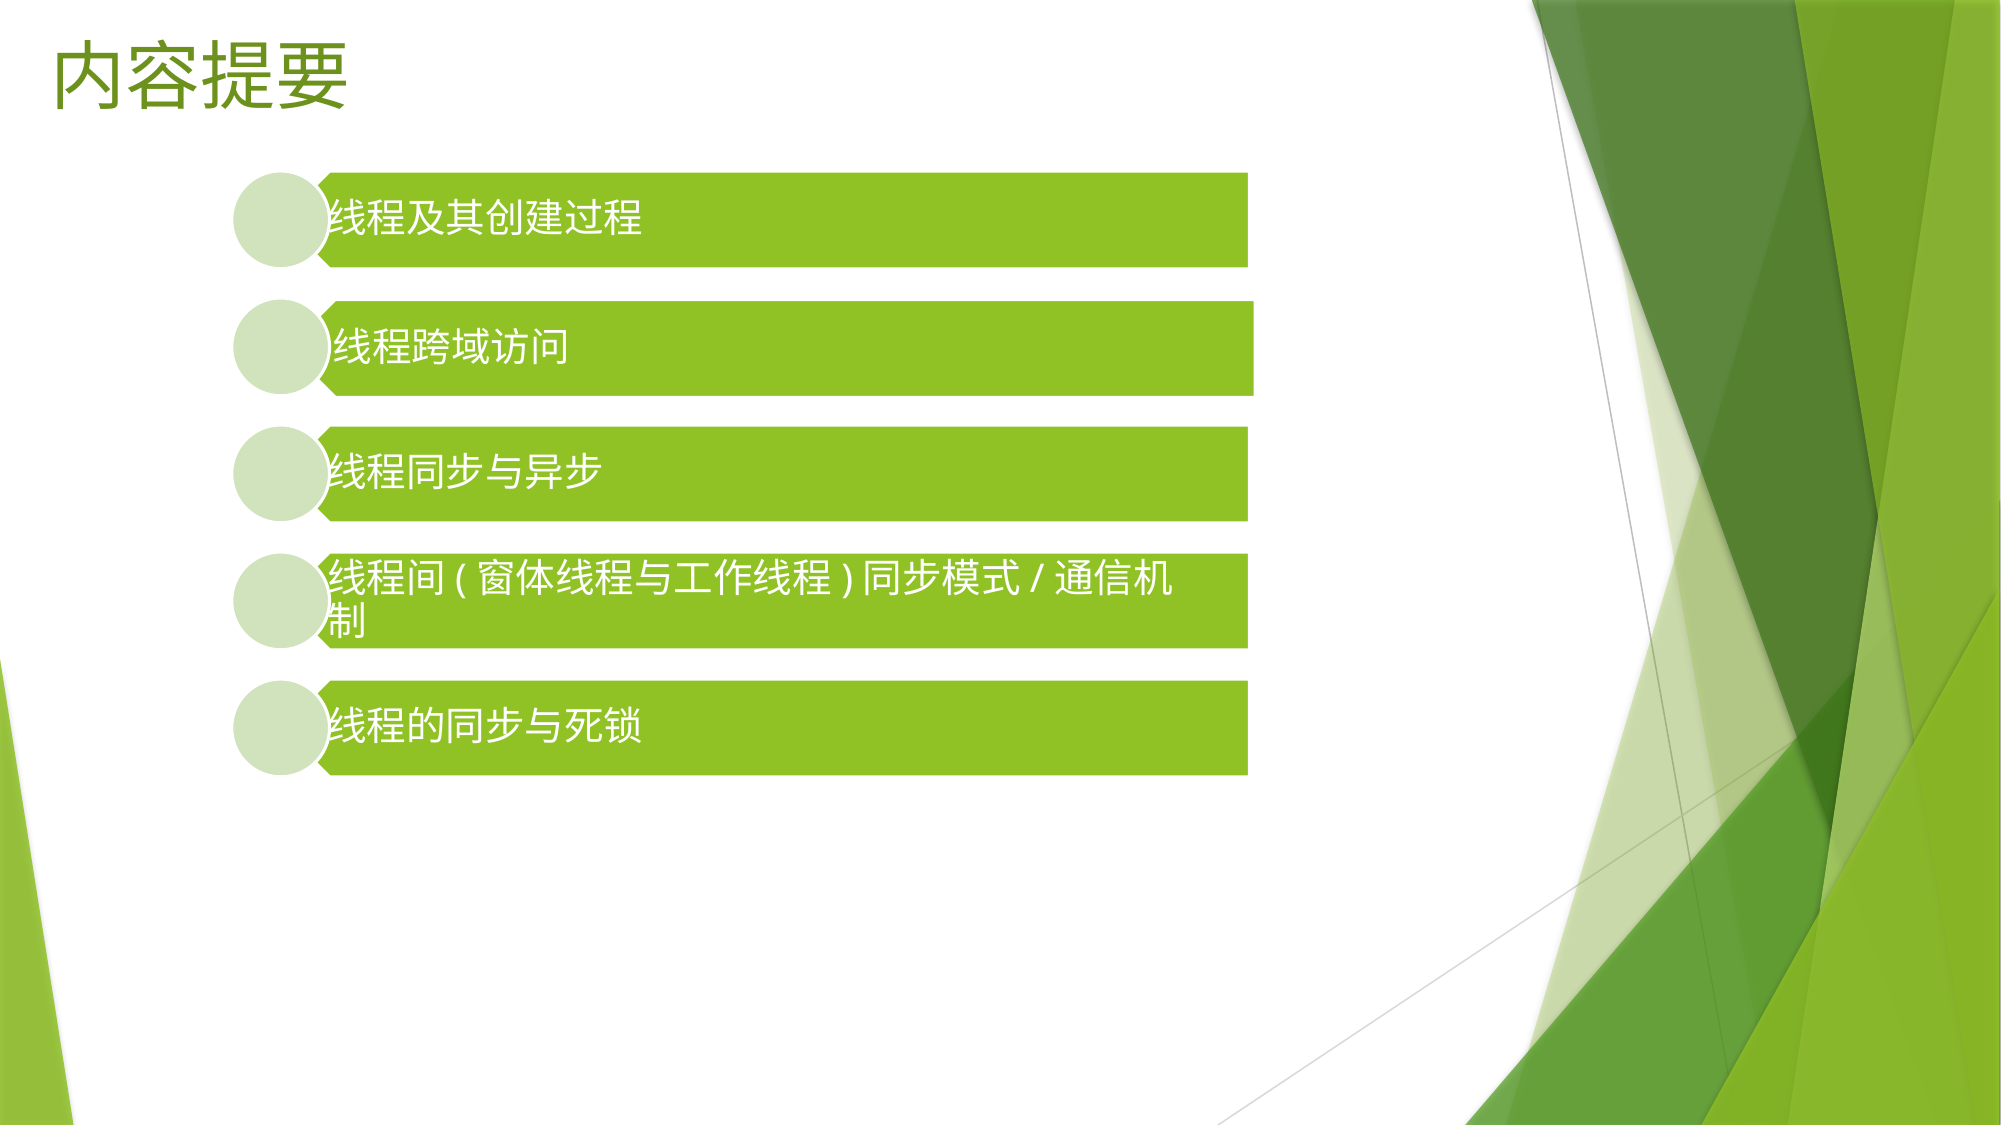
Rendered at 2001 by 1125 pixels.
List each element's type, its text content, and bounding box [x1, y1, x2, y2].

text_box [11, 170, 1470, 778]
title 内容提要 [35, 20, 681, 139]
